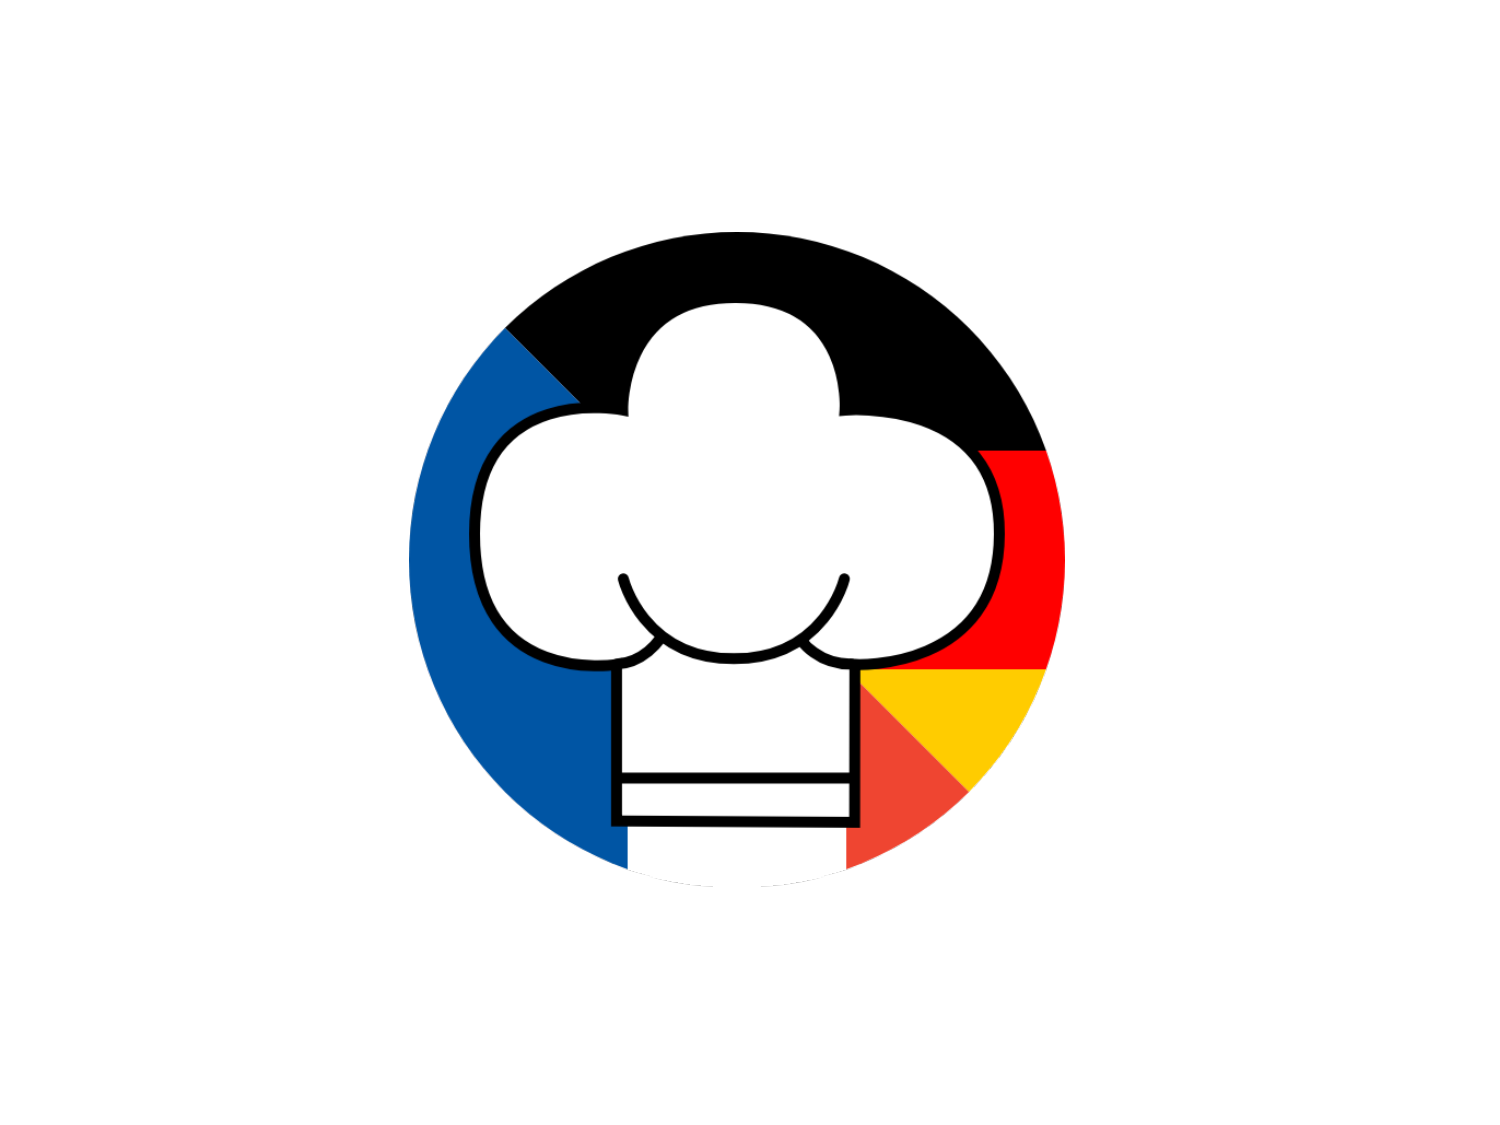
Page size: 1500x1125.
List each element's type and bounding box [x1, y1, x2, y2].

picture [409, 232, 1065, 888]
